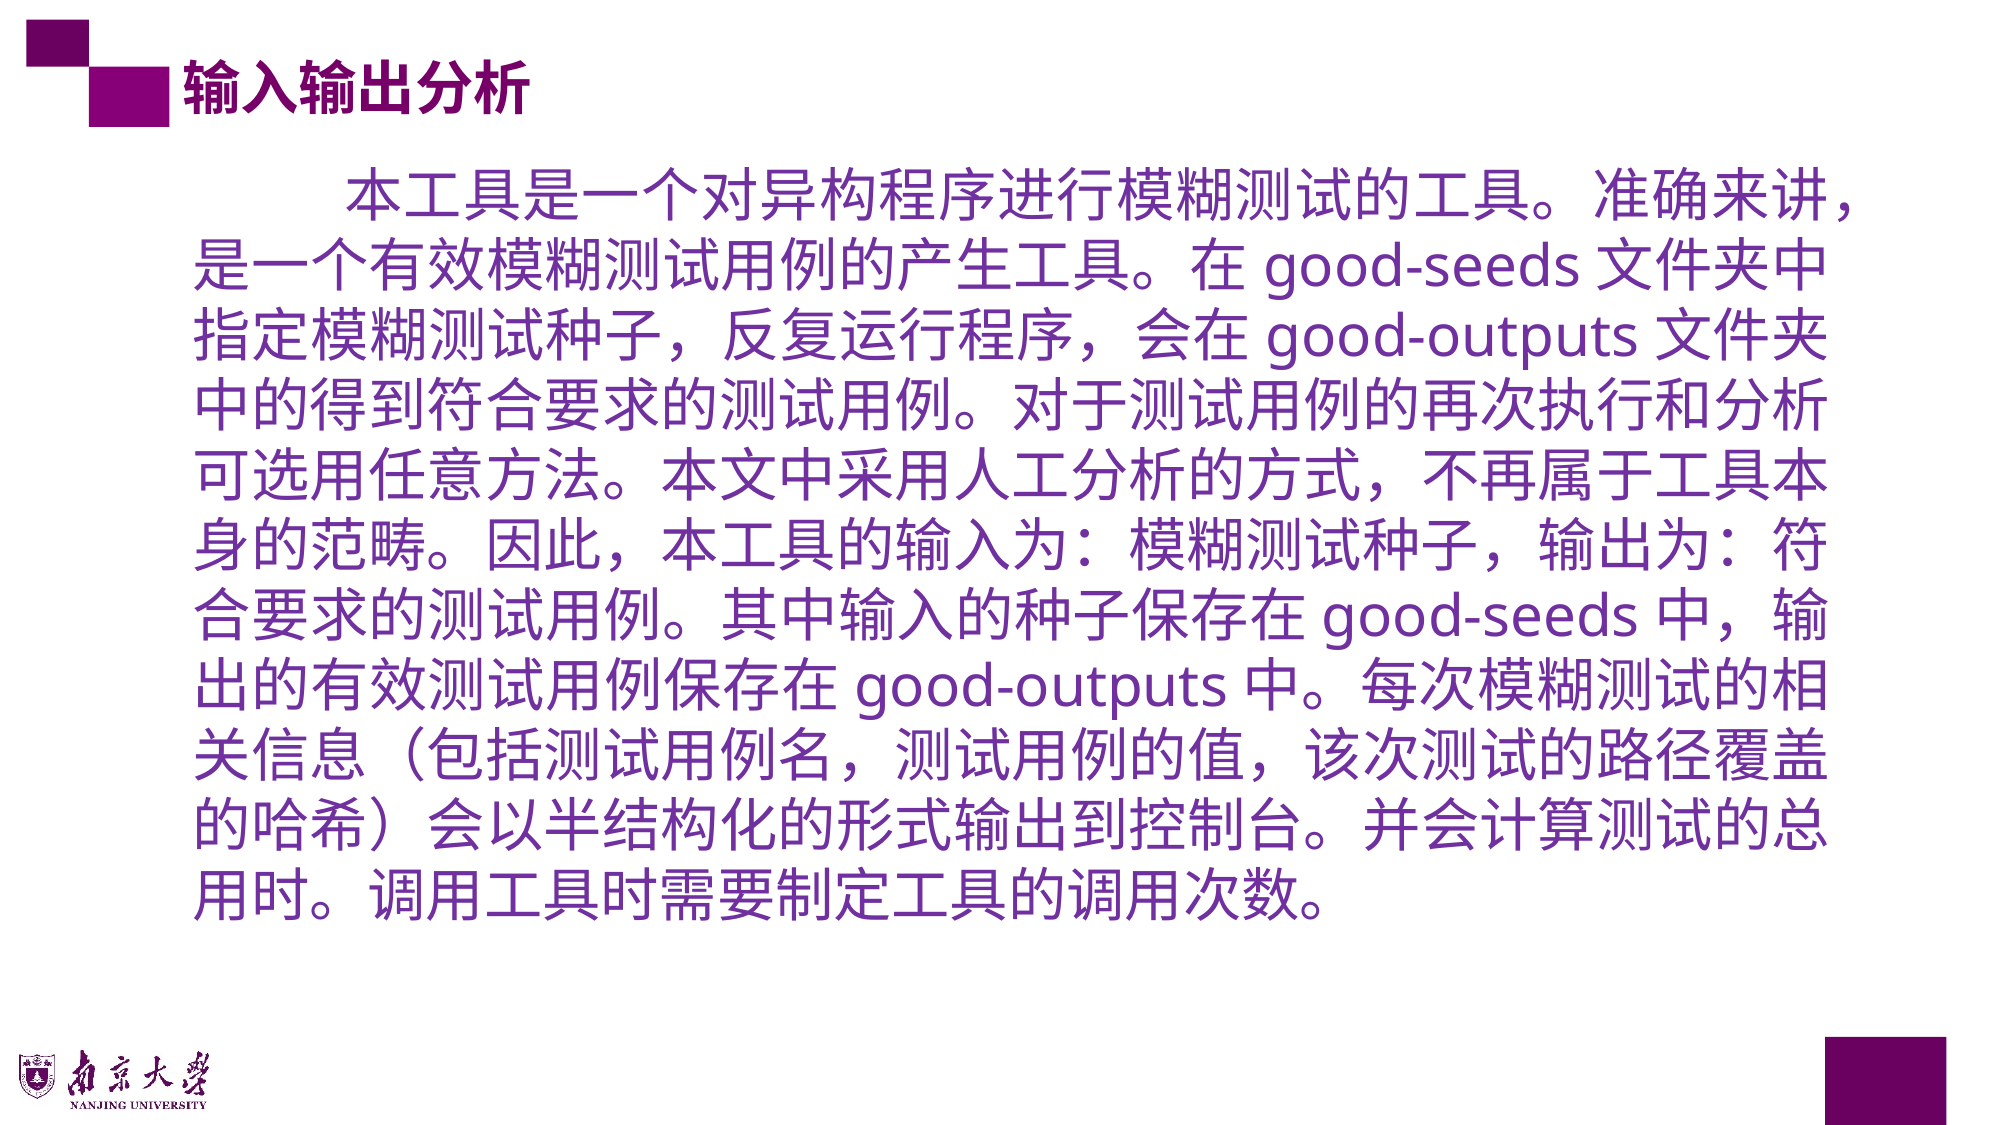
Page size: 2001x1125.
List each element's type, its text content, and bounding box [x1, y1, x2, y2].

slide_number [1771, 1050, 2000, 1111]
list 输入输出分析 [167, 43, 1945, 130]
picture [19, 1050, 209, 1111]
text_box 本工具是一个对异构程序进行模糊测试的工具。准确来讲，是一个有效模糊测试用例的产生工具。在good-seeds文件夹中指定模糊测试种子，反复运行程序，会在good-outputs文件夹中的得到符合要求的测试用例。对于测试用例的再次执行和分析可选用任意方法。本文中采用人工分析的方式，不再属于工具本身的范畴。因此，本工具的输入为：模糊测试种子，输出为：符合要求的测试用例。其中输入的种子保存在good-seeds中，输出的有效测试用例保存在good-outputs中。每次模糊测试的相关信息（包括测试用例名，测试用例的值，该次测试的路径覆盖的哈希）会以半结构化的形式输出到控制台。并会计算测试的总用时。调用工具时需要制定工具的调用次数。 [178, 151, 1845, 936]
